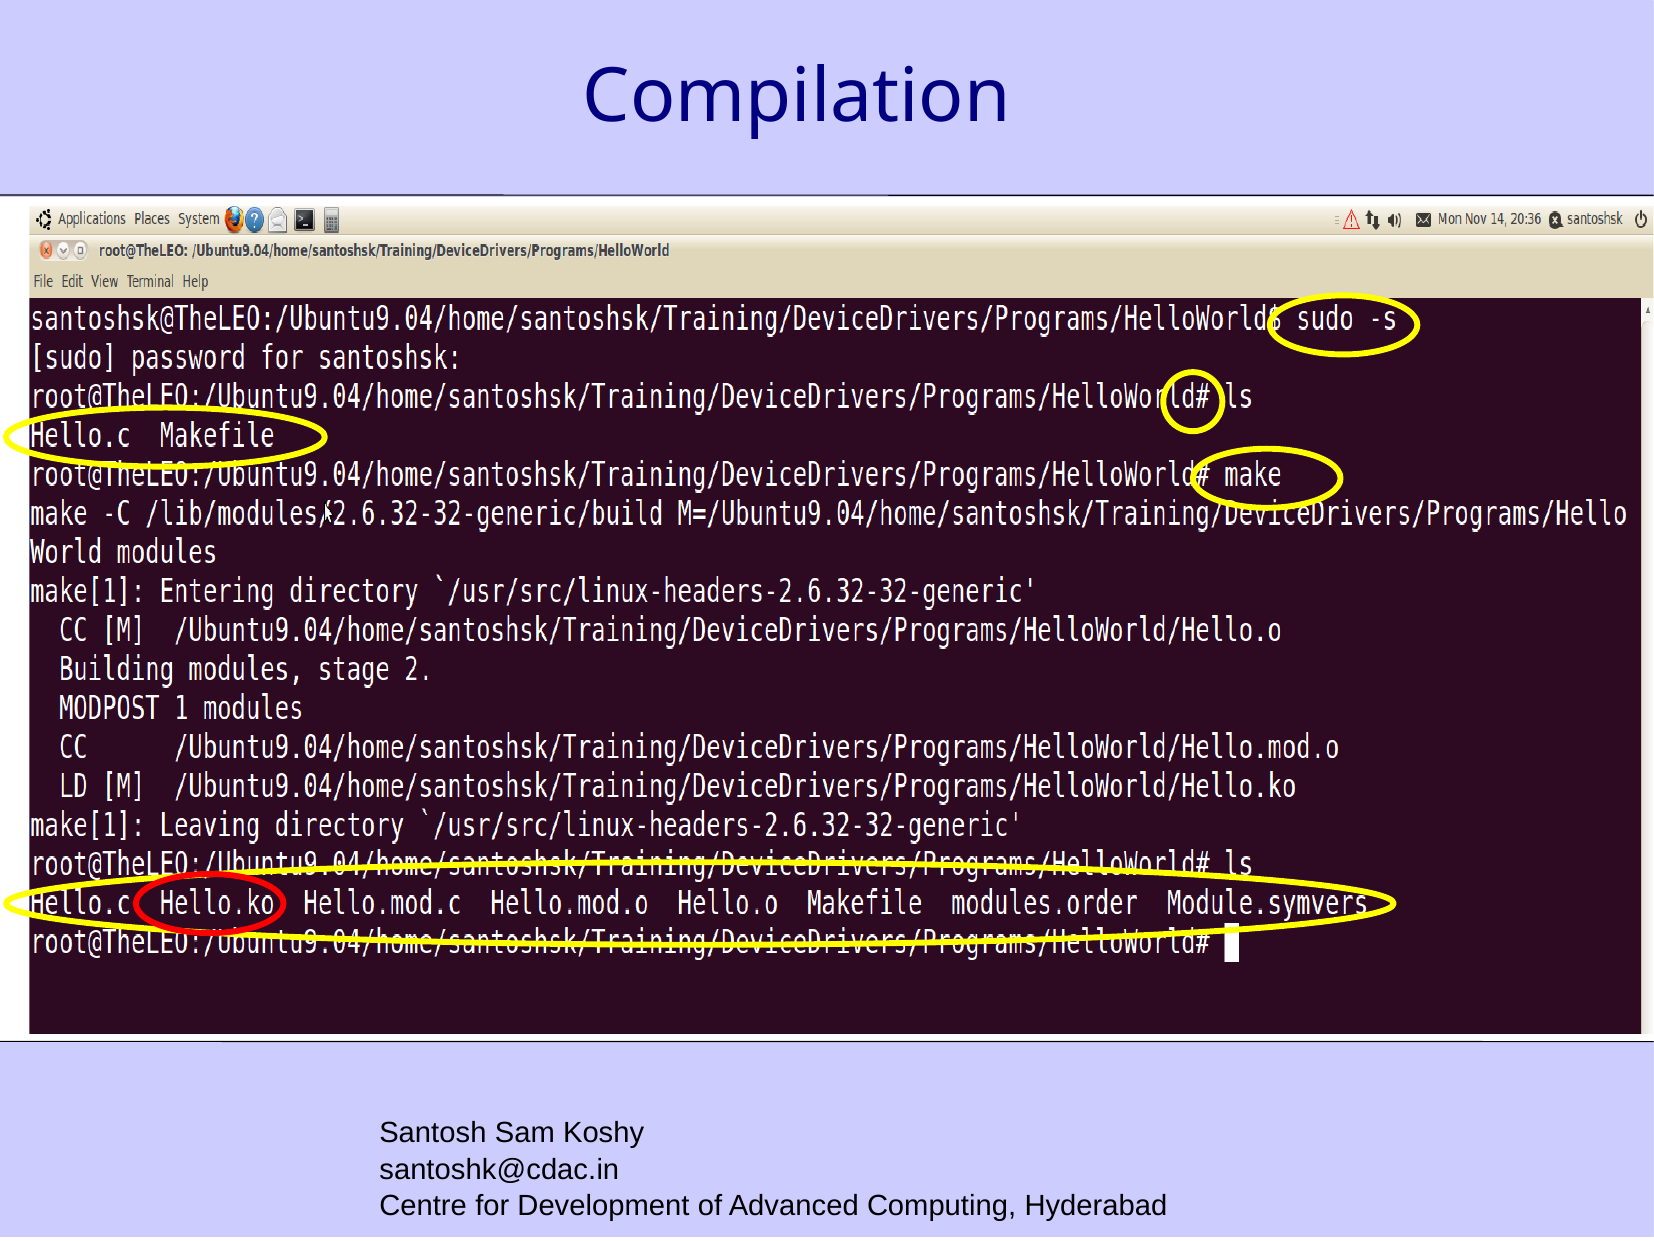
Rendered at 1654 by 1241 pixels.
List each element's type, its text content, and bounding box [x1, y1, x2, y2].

picture [29, 206, 1654, 1034]
footer Santosh Sam Koshy santoshk@cdac.in Centre for Development of Advanced Computing, Hyderabad [364, 1041, 1240, 1230]
title Compilation [110, 34, 1503, 141]
text_box [5, 894, 24, 913]
text_box [5, 423, 24, 451]
